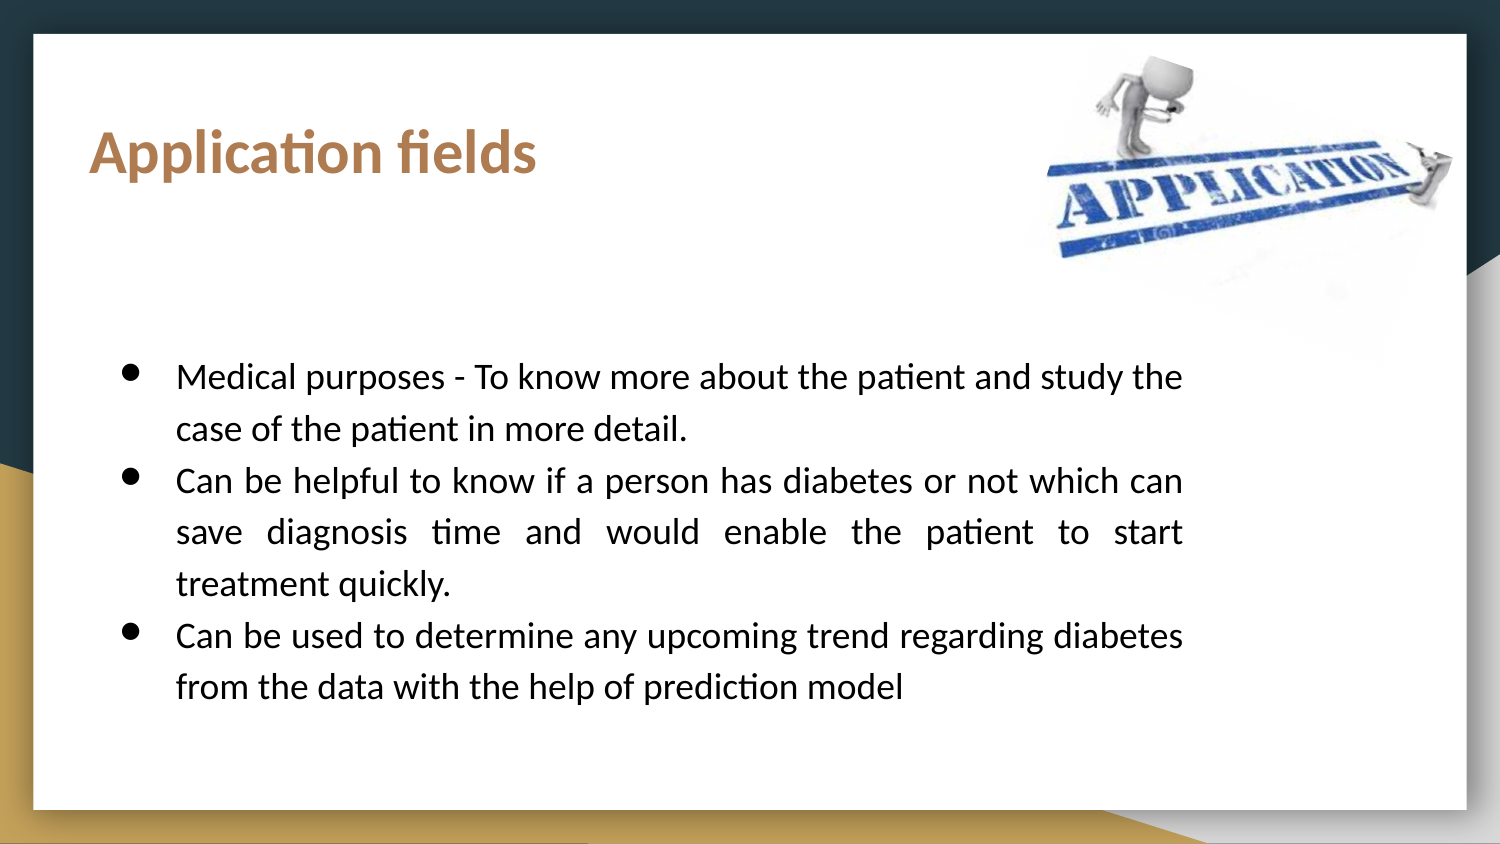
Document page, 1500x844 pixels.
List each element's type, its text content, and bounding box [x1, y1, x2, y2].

title Application fields [74, 96, 1039, 253]
picture [1023, 36, 1453, 367]
list Medical purposes - To know more about the patient and study the case of the patient in more detail. Can be helpful to know if a person has diabetes or not which can save diagnosis time and would enable the patient to start treatment quickly. Can be used to determine any upcoming trend regarding diabetes from the data with the help of prediction model [85, 330, 1200, 804]
